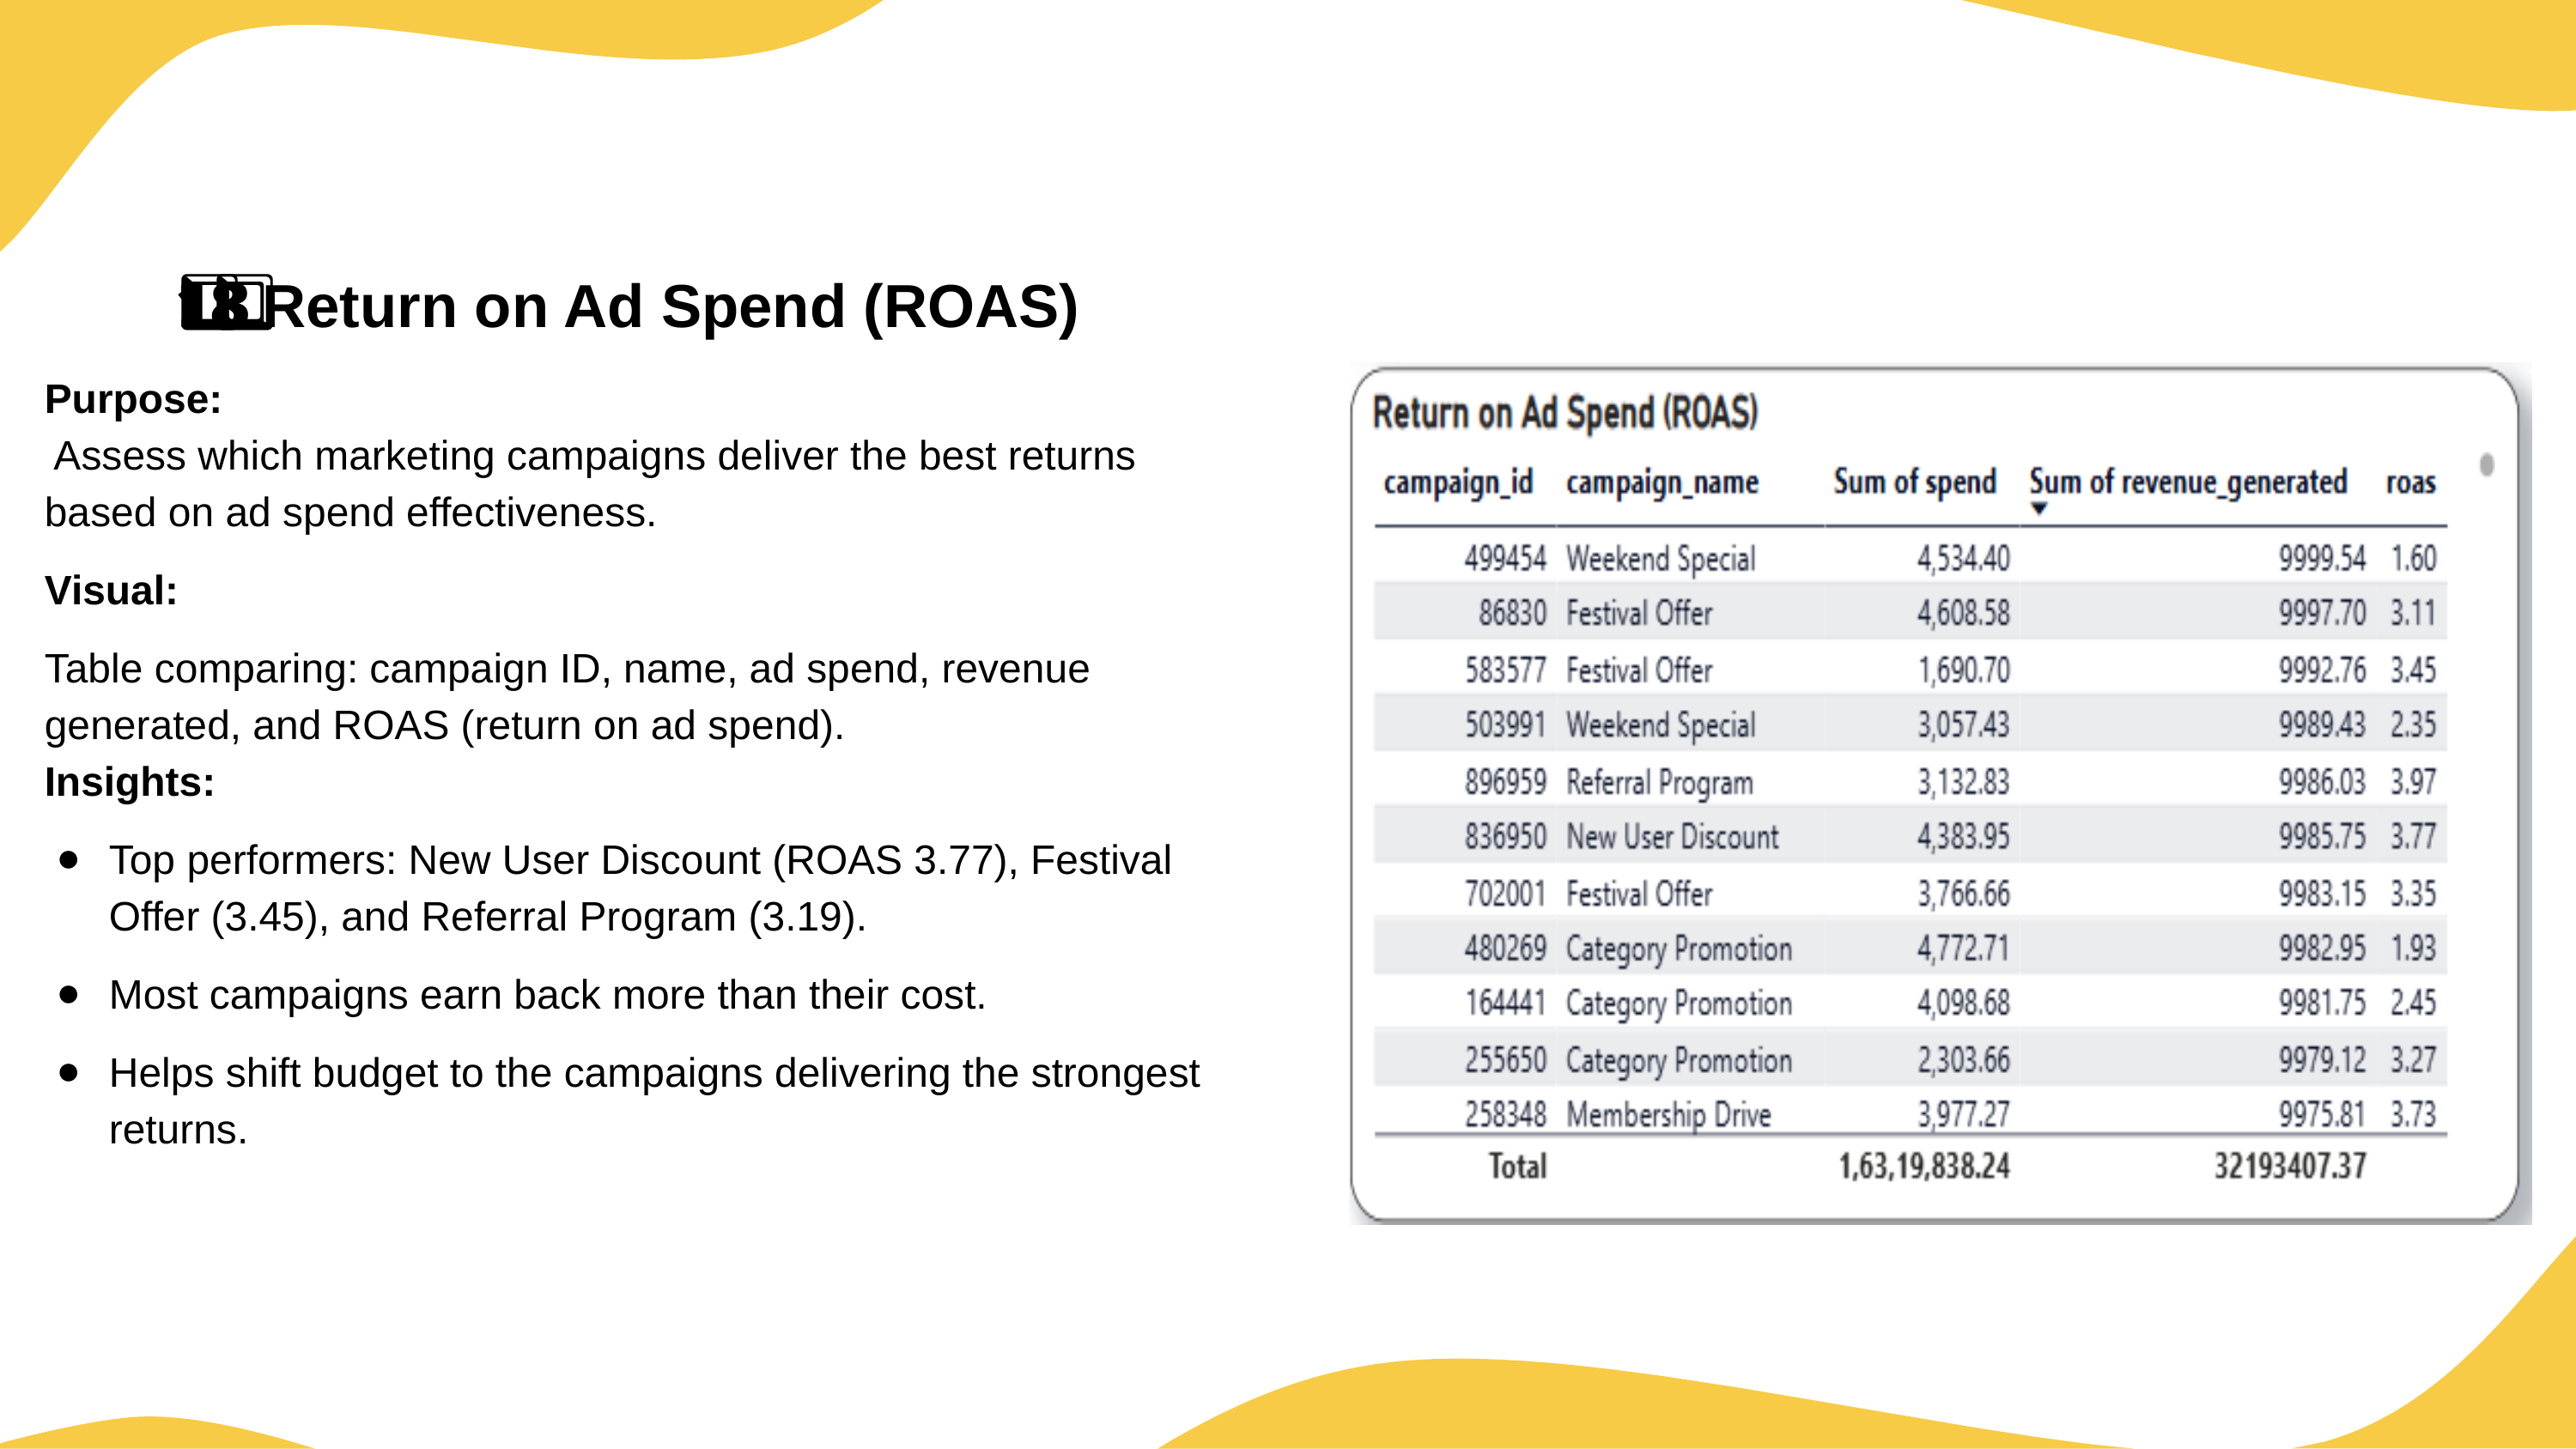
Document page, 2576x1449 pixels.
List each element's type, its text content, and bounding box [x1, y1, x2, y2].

text_box [0, 1416, 315, 1449]
text_box [1157, 1358, 2134, 1449]
text_box 1️⃣8️⃣ Return on Ad Spend (ROAS) [161, 243, 1437, 353]
text_box [1961, 0, 2576, 112]
text_box [2291, 1236, 2576, 1449]
text_box [0, 0, 884, 252]
picture [1349, 362, 2532, 1226]
text_box Purpose: Assess which marketing campaigns deliver the best returns based on ad spend effectiveness. Visual: Table comparing: campaign ID, name, ad spend, revenue generated, and ROAS (return on ad spend). Insights: Top performers: New User Discount (ROAS 3.77), Festival Offer (3.45), and Referral Program (3.19). Most campaigns earn back more than their cost. Helps shift budget to the campaigns delivering the strongest returns. [44, 362, 1227, 1152]
